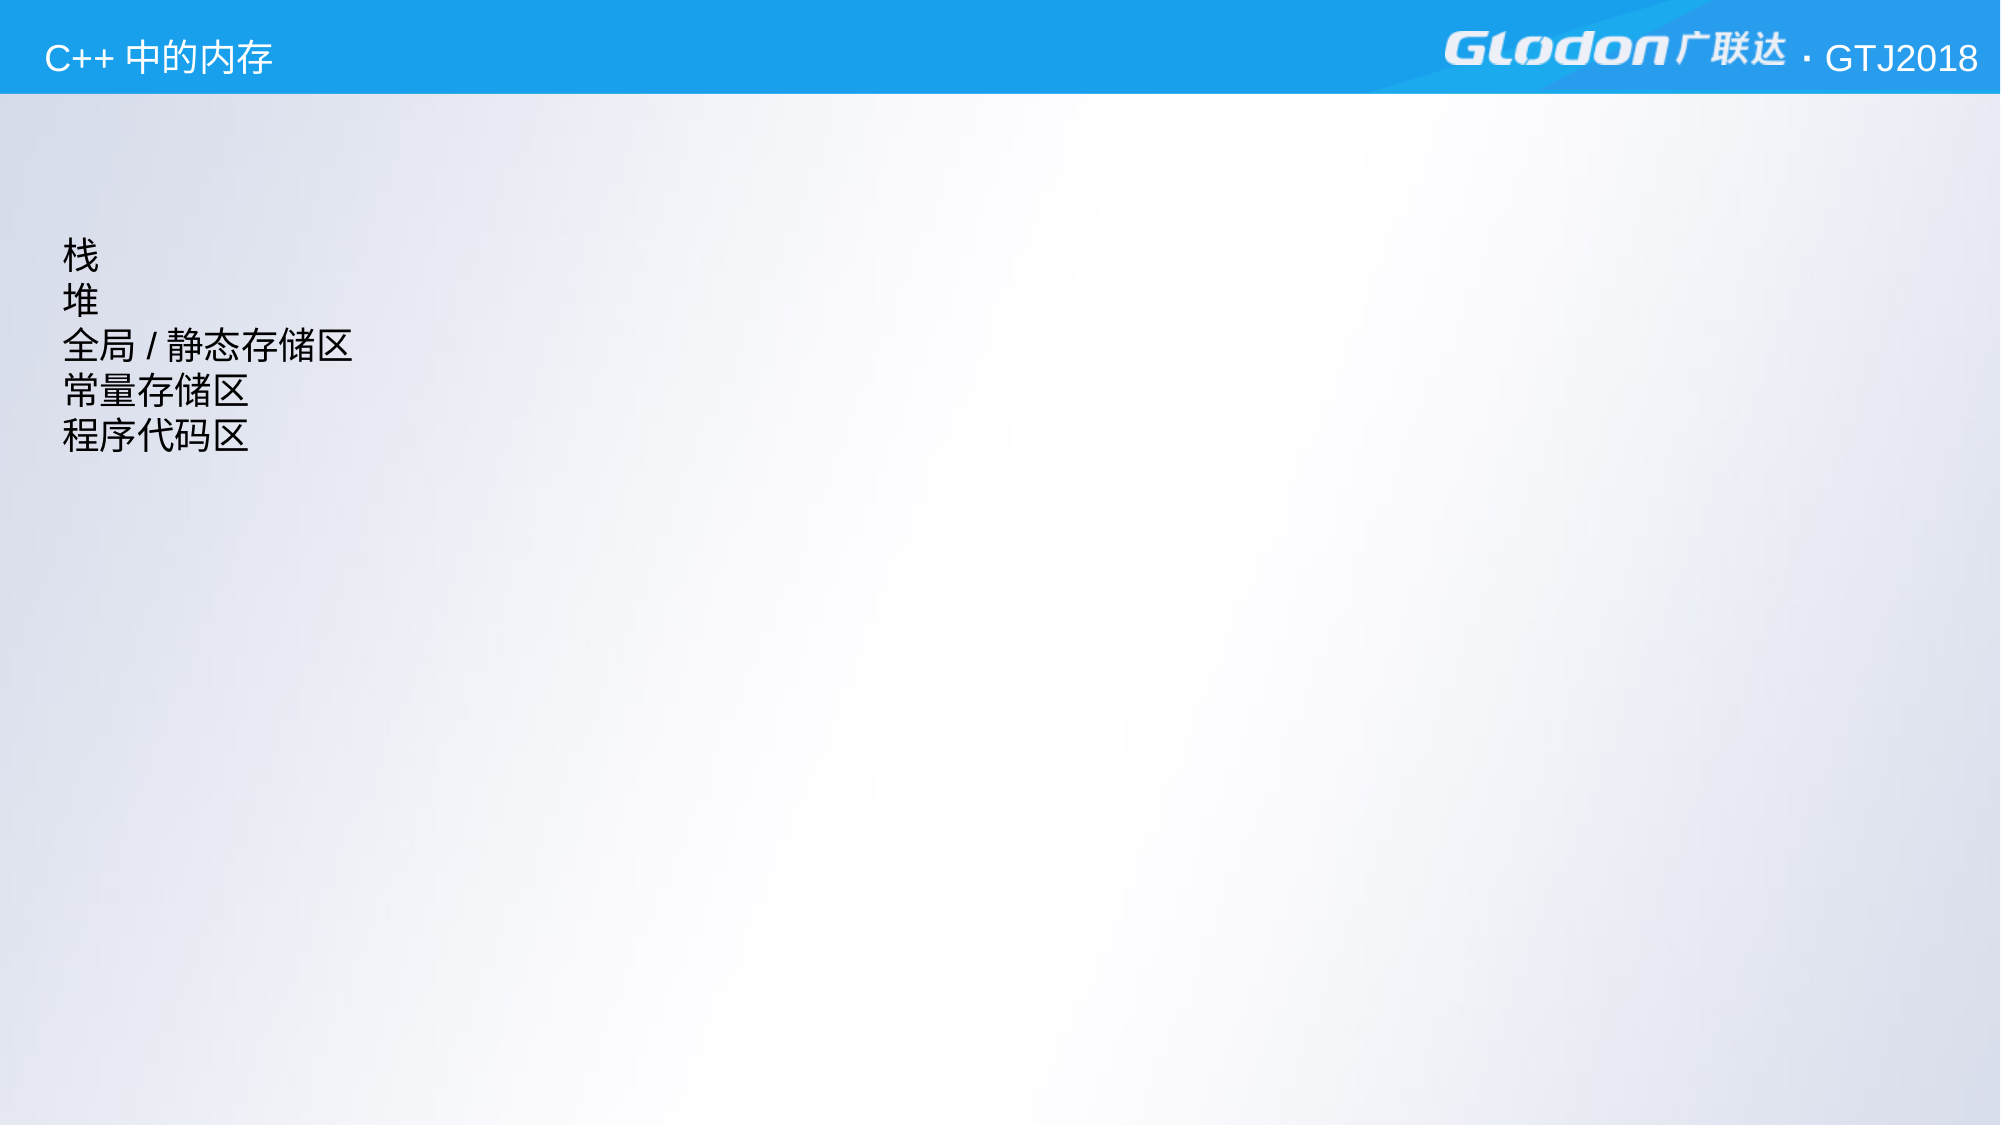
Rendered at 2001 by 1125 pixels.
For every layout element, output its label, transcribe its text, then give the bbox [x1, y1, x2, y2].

text_box C++中的内存 [29, 26, 469, 87]
picture [0, 0, 2001, 1125]
text_box · GTJ2018 [1787, 3, 1994, 86]
text_box 栈 堆 全局/静态存储区 常量存储区 程序代码区 [47, 224, 369, 465]
